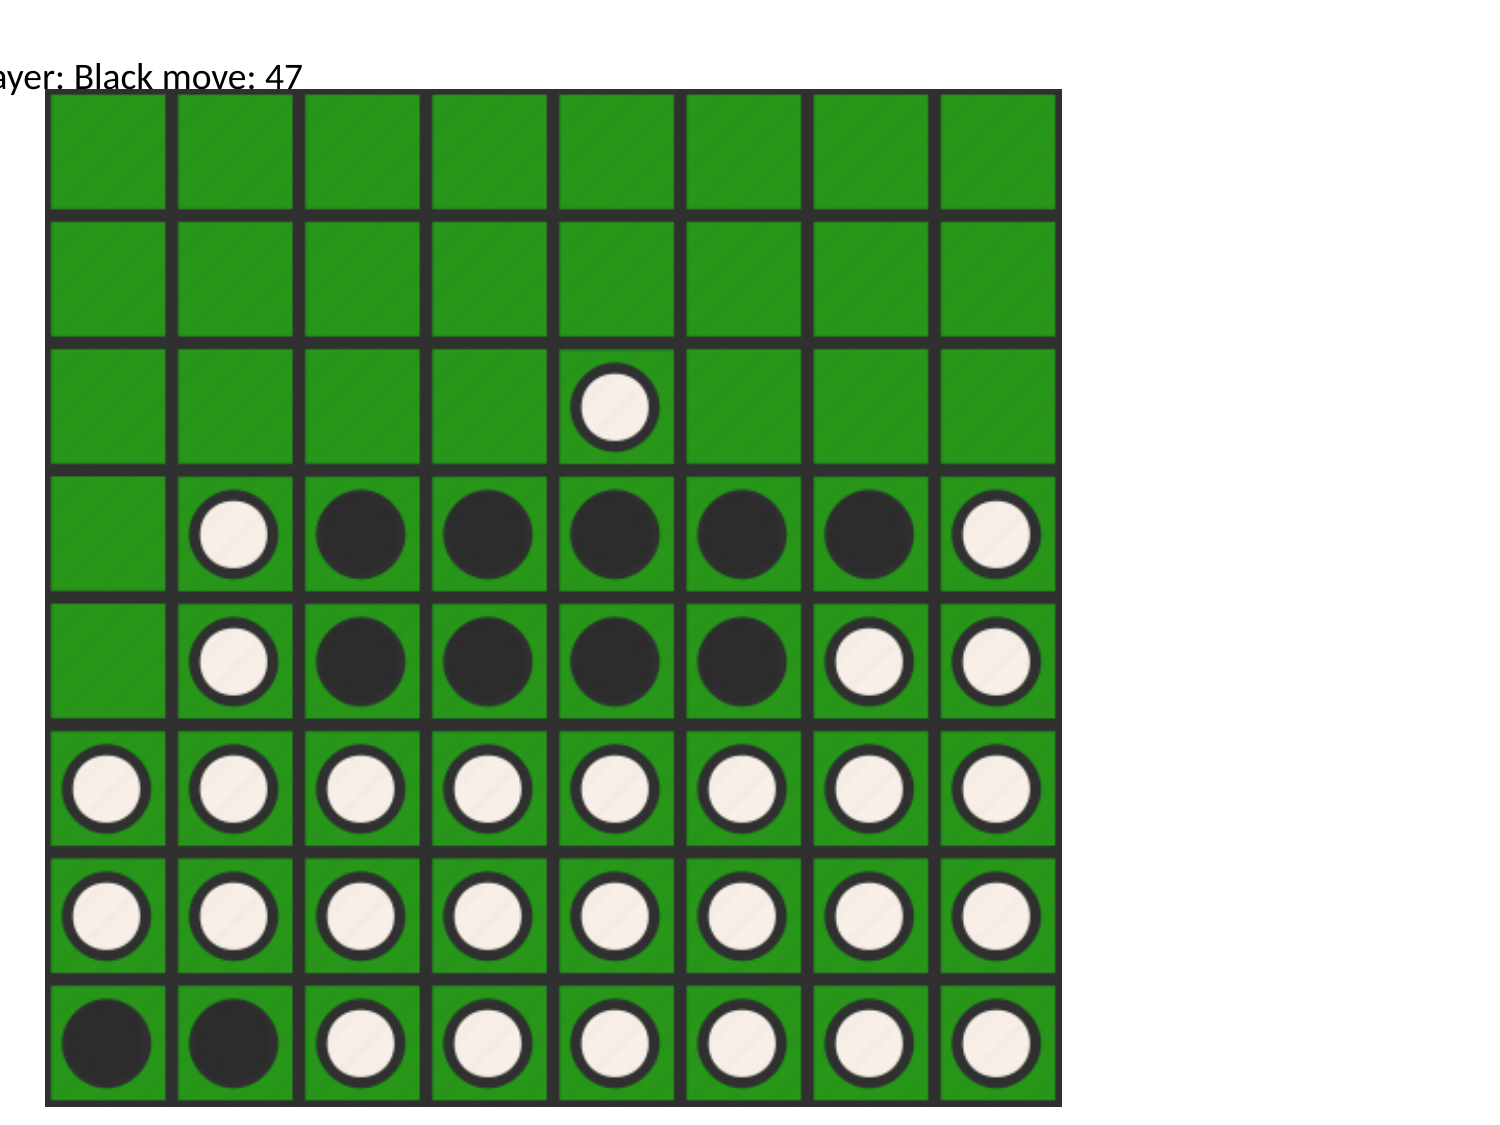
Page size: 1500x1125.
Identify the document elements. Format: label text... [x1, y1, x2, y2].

text_box turn: 35 player: Black move: 47 [0, 44, 319, 105]
picture [44, 89, 1062, 1107]
